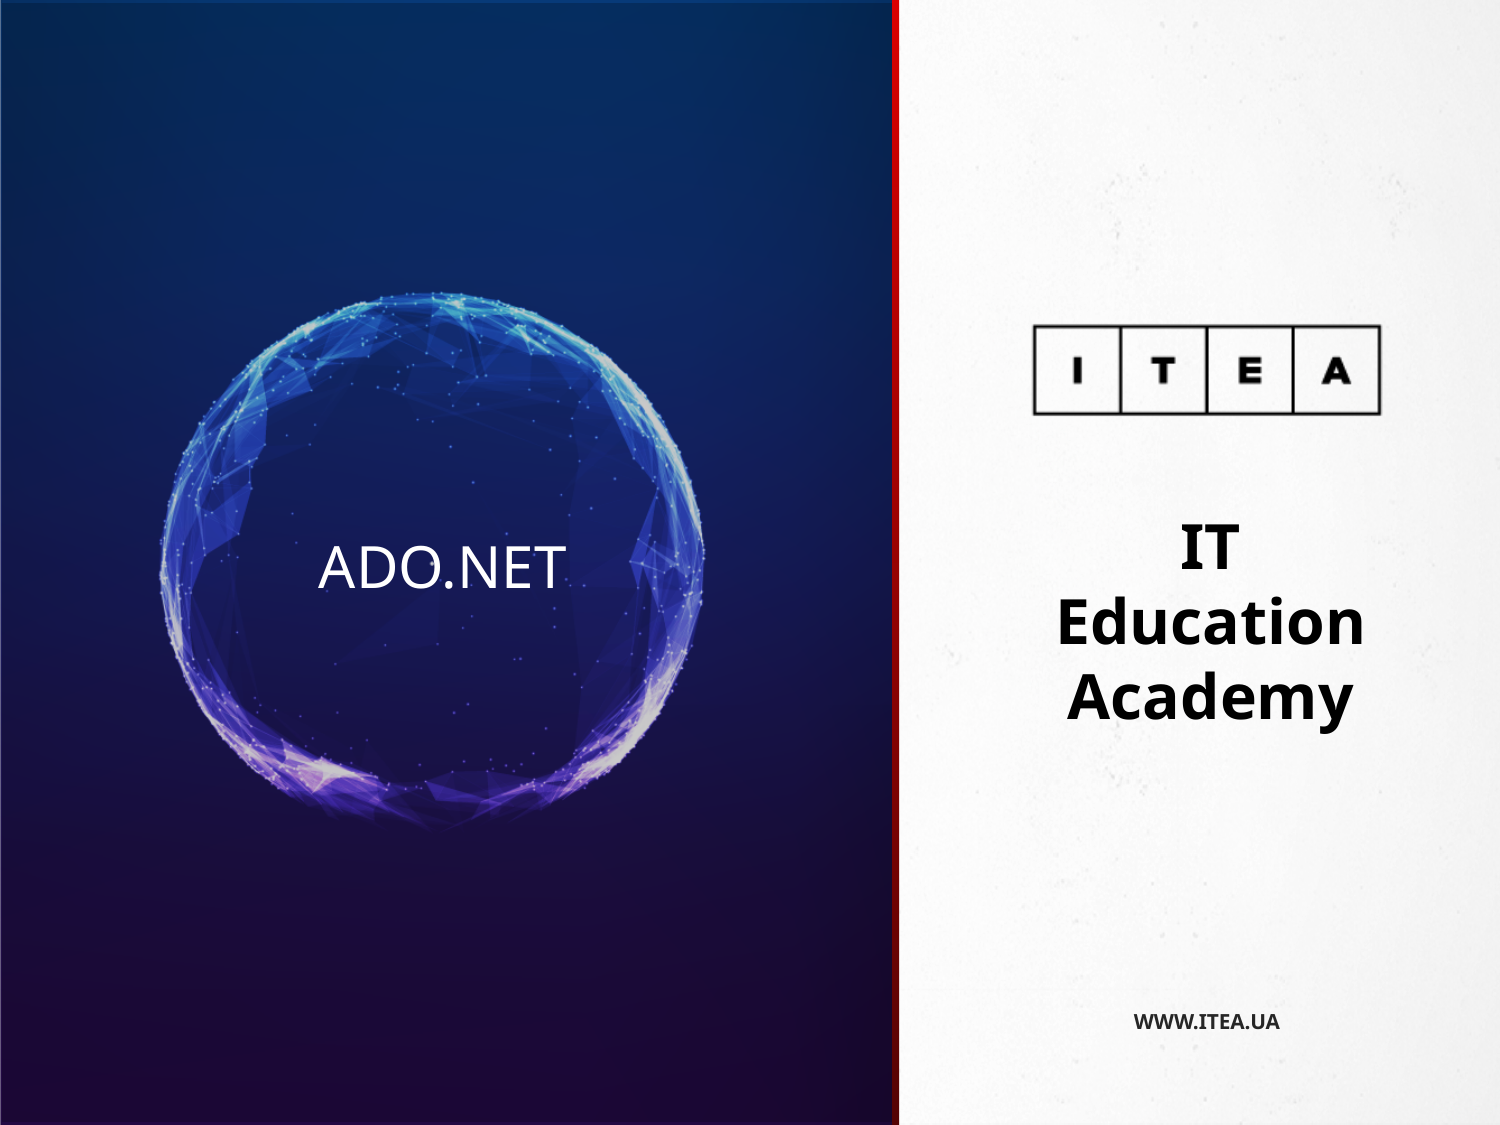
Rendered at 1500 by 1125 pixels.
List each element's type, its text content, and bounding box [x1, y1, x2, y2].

picture [900, 0, 1500, 1125]
text_box IT Education Academy [1007, 492, 1415, 647]
text_box WWW.ITEA.UA [1081, 999, 1333, 1043]
picture [0, 0, 895, 1125]
text_box [894, 0, 900, 1125]
